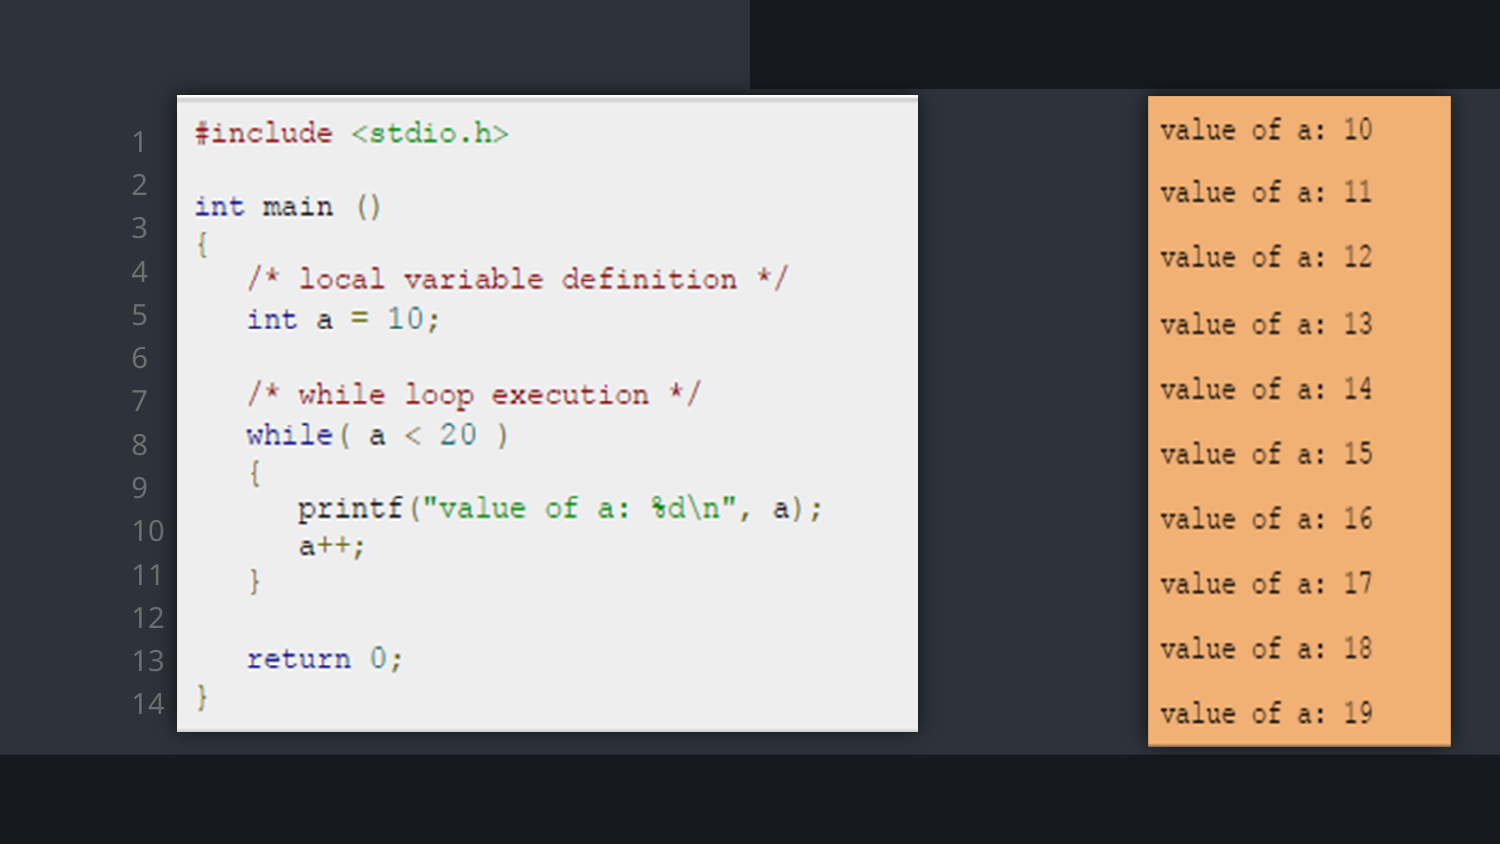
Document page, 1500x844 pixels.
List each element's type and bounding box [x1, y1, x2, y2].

picture [1116, 64, 1484, 780]
picture [145, 64, 951, 763]
